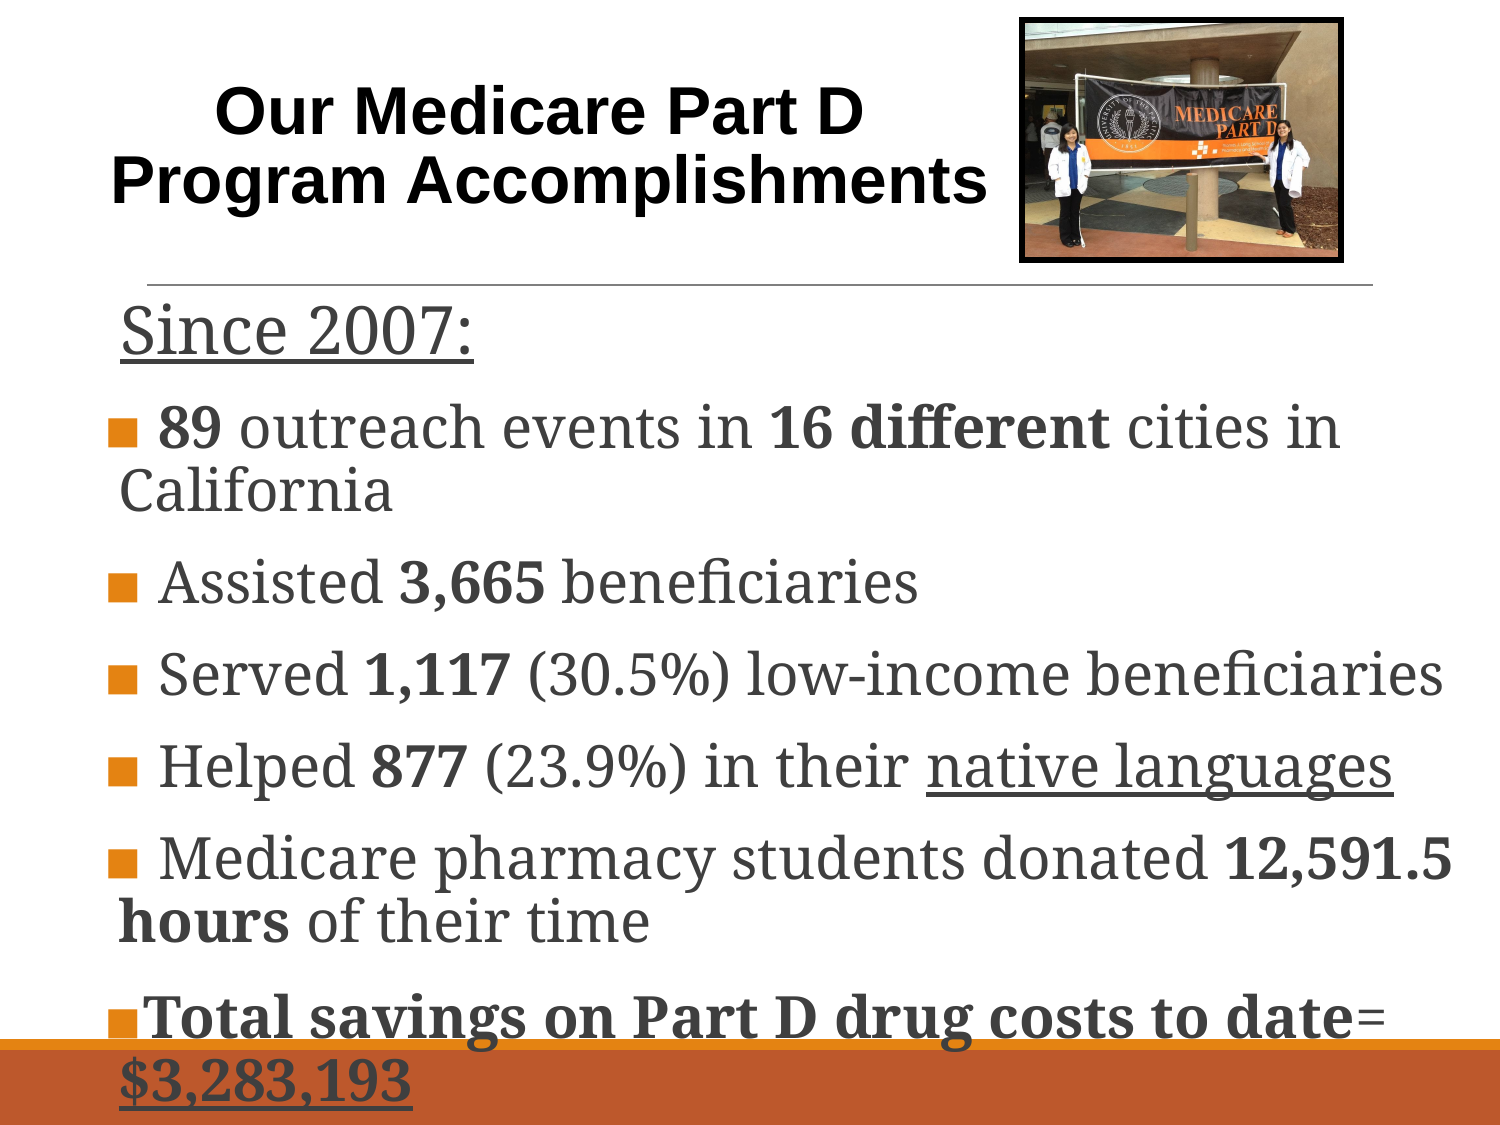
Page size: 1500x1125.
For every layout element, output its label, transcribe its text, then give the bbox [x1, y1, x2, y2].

picture [1025, 22, 1339, 258]
list Since 2007: 89 outreach events in 16 different cities in California Assisted 3,665 beneficiaries Served 1,117 (30.5%) low-income beneficiaries Helped 877 (23.9%) in their native languages Medicare pharmacy students donated 12,591.5 hours of their time Total savings on Part D drug costs to date= $3,283,193 [88, 281, 1489, 1025]
title Our Medicare Part D Program Accomplishments [75, 45, 1019, 233]
